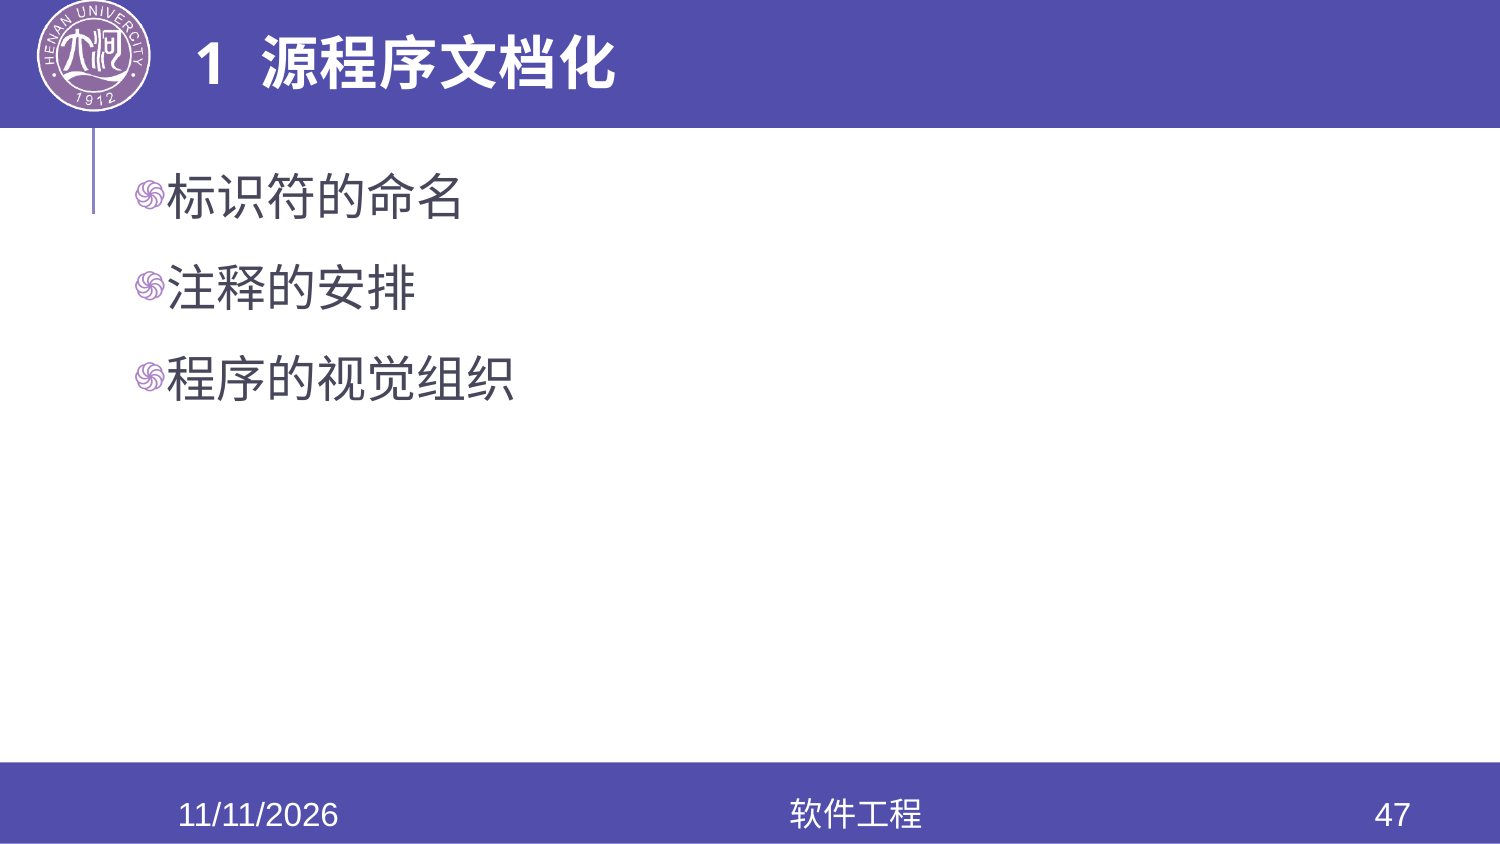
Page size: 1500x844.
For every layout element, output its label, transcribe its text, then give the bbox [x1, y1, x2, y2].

footer 软件工程 [391, 796, 1322, 830]
list 标识符的命名 注释的安排 程序的视觉组织 [126, 151, 1411, 777]
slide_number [126, 796, 391, 830]
slide_number 47 [1333, 796, 1454, 830]
title 1 源程序文档化 [179, 0, 1454, 136]
